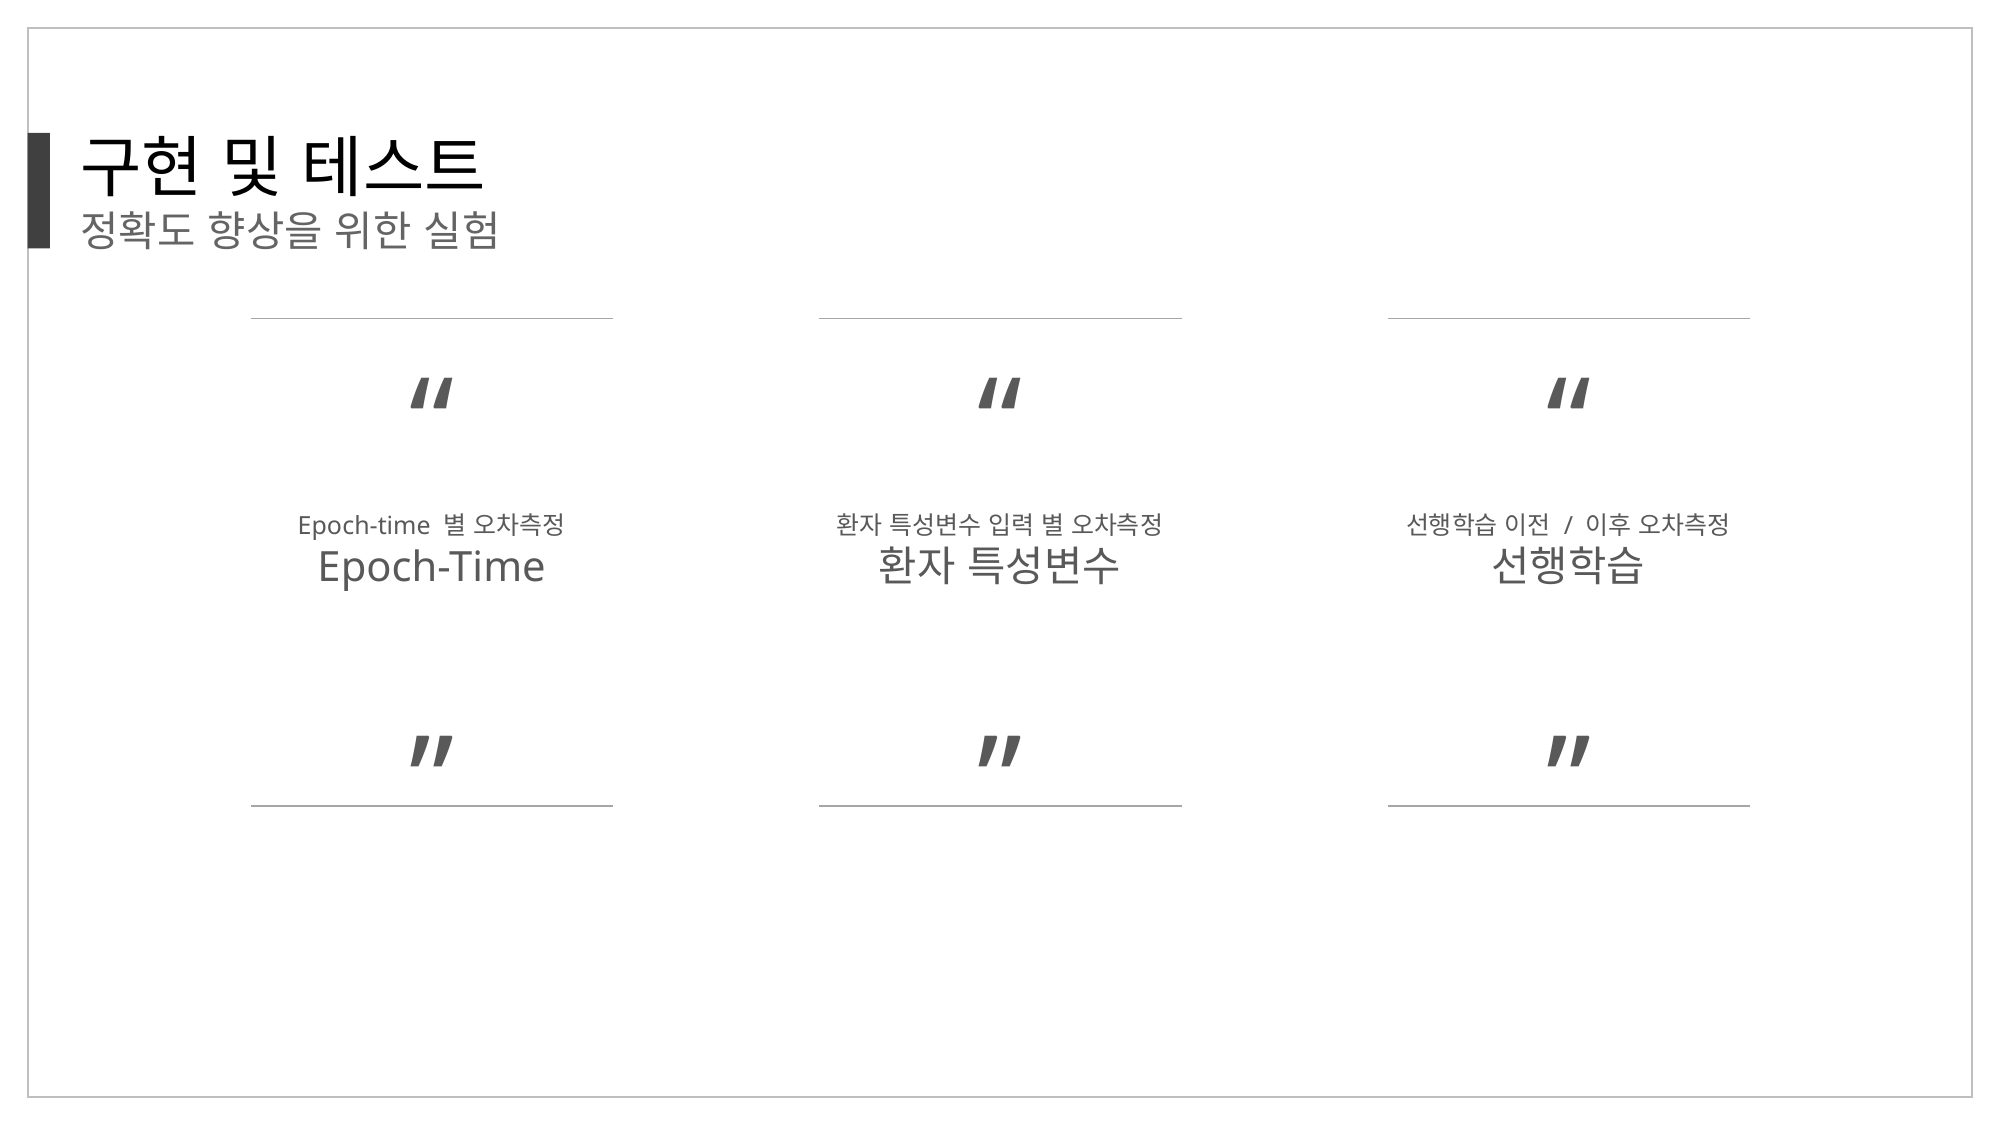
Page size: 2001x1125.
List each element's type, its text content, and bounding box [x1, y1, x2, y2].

text_box 구현 및 테스트 정확도 향상을 위한 실험 [65, 117, 1030, 263]
text_box [27, 132, 51, 249]
text_box [27, 27, 1973, 1098]
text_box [234, 318, 1766, 807]
